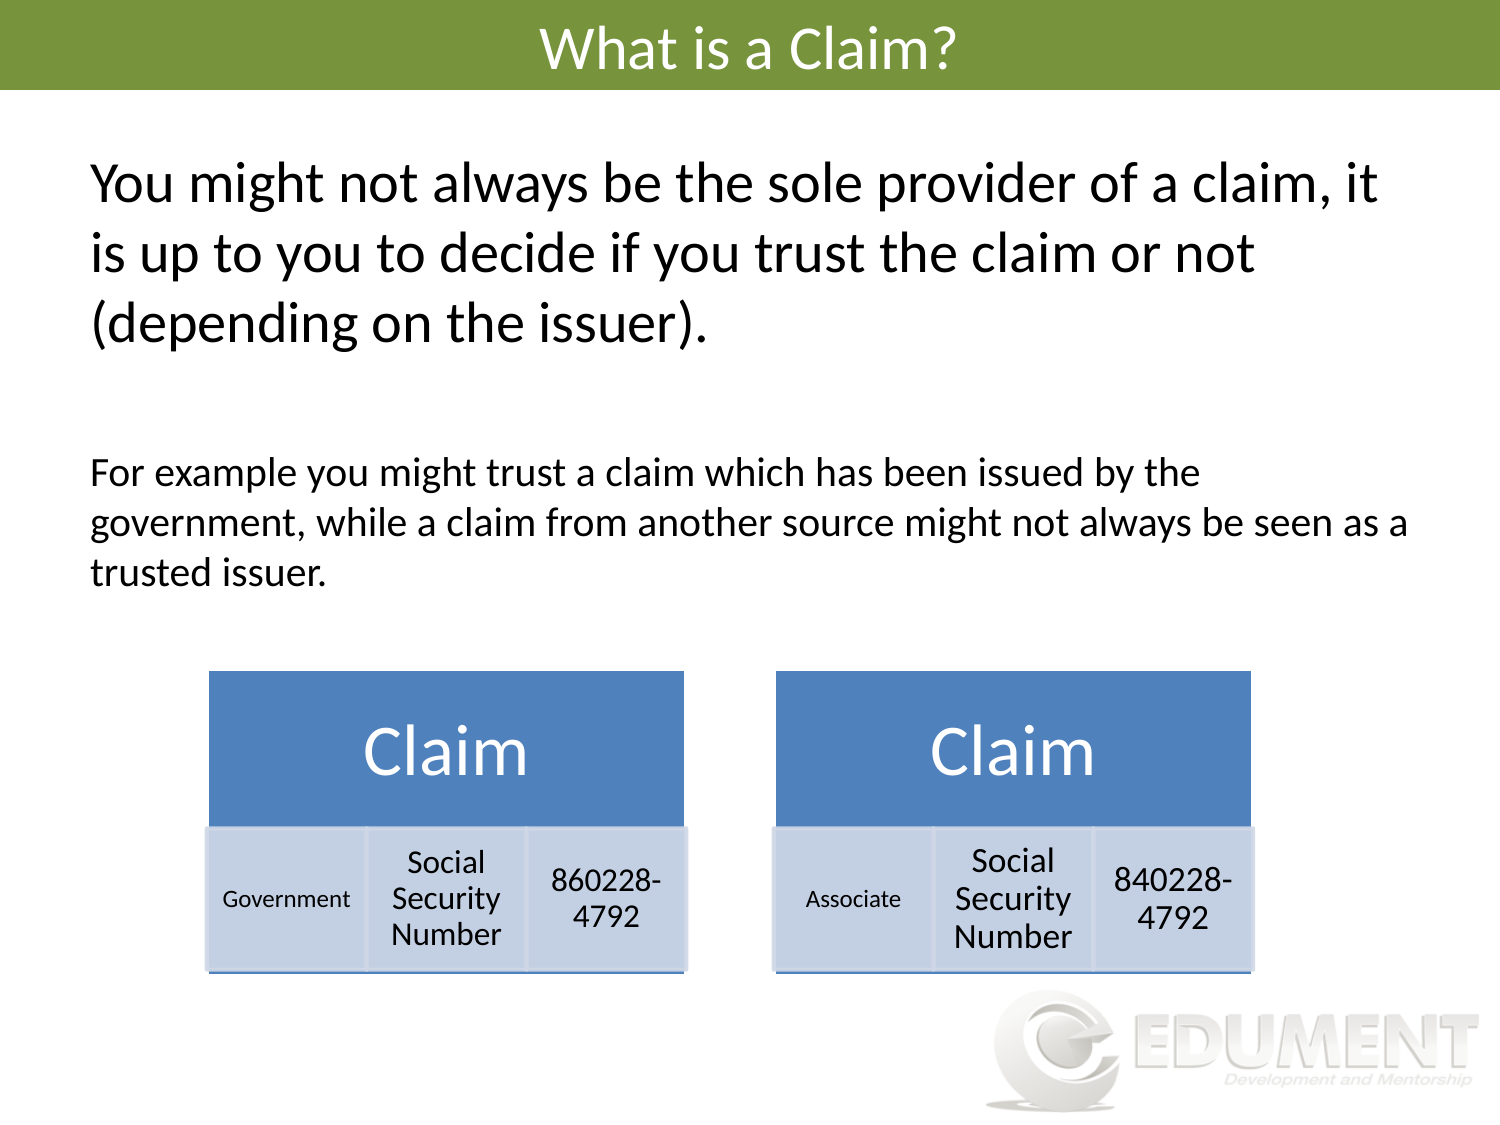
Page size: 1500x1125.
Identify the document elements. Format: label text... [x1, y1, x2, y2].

title What is a Claim? [0, 0, 1500, 90]
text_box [773, 668, 1254, 977]
list You might not always be the sole provider of a claim, it is up to you to decide if you trust the claim or not (depending on the issuer). For example you might trust a claim which has been issued by the government, while a claim from another source might not always be seen as a trusted issuer. [75, 137, 1425, 1005]
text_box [206, 668, 687, 977]
